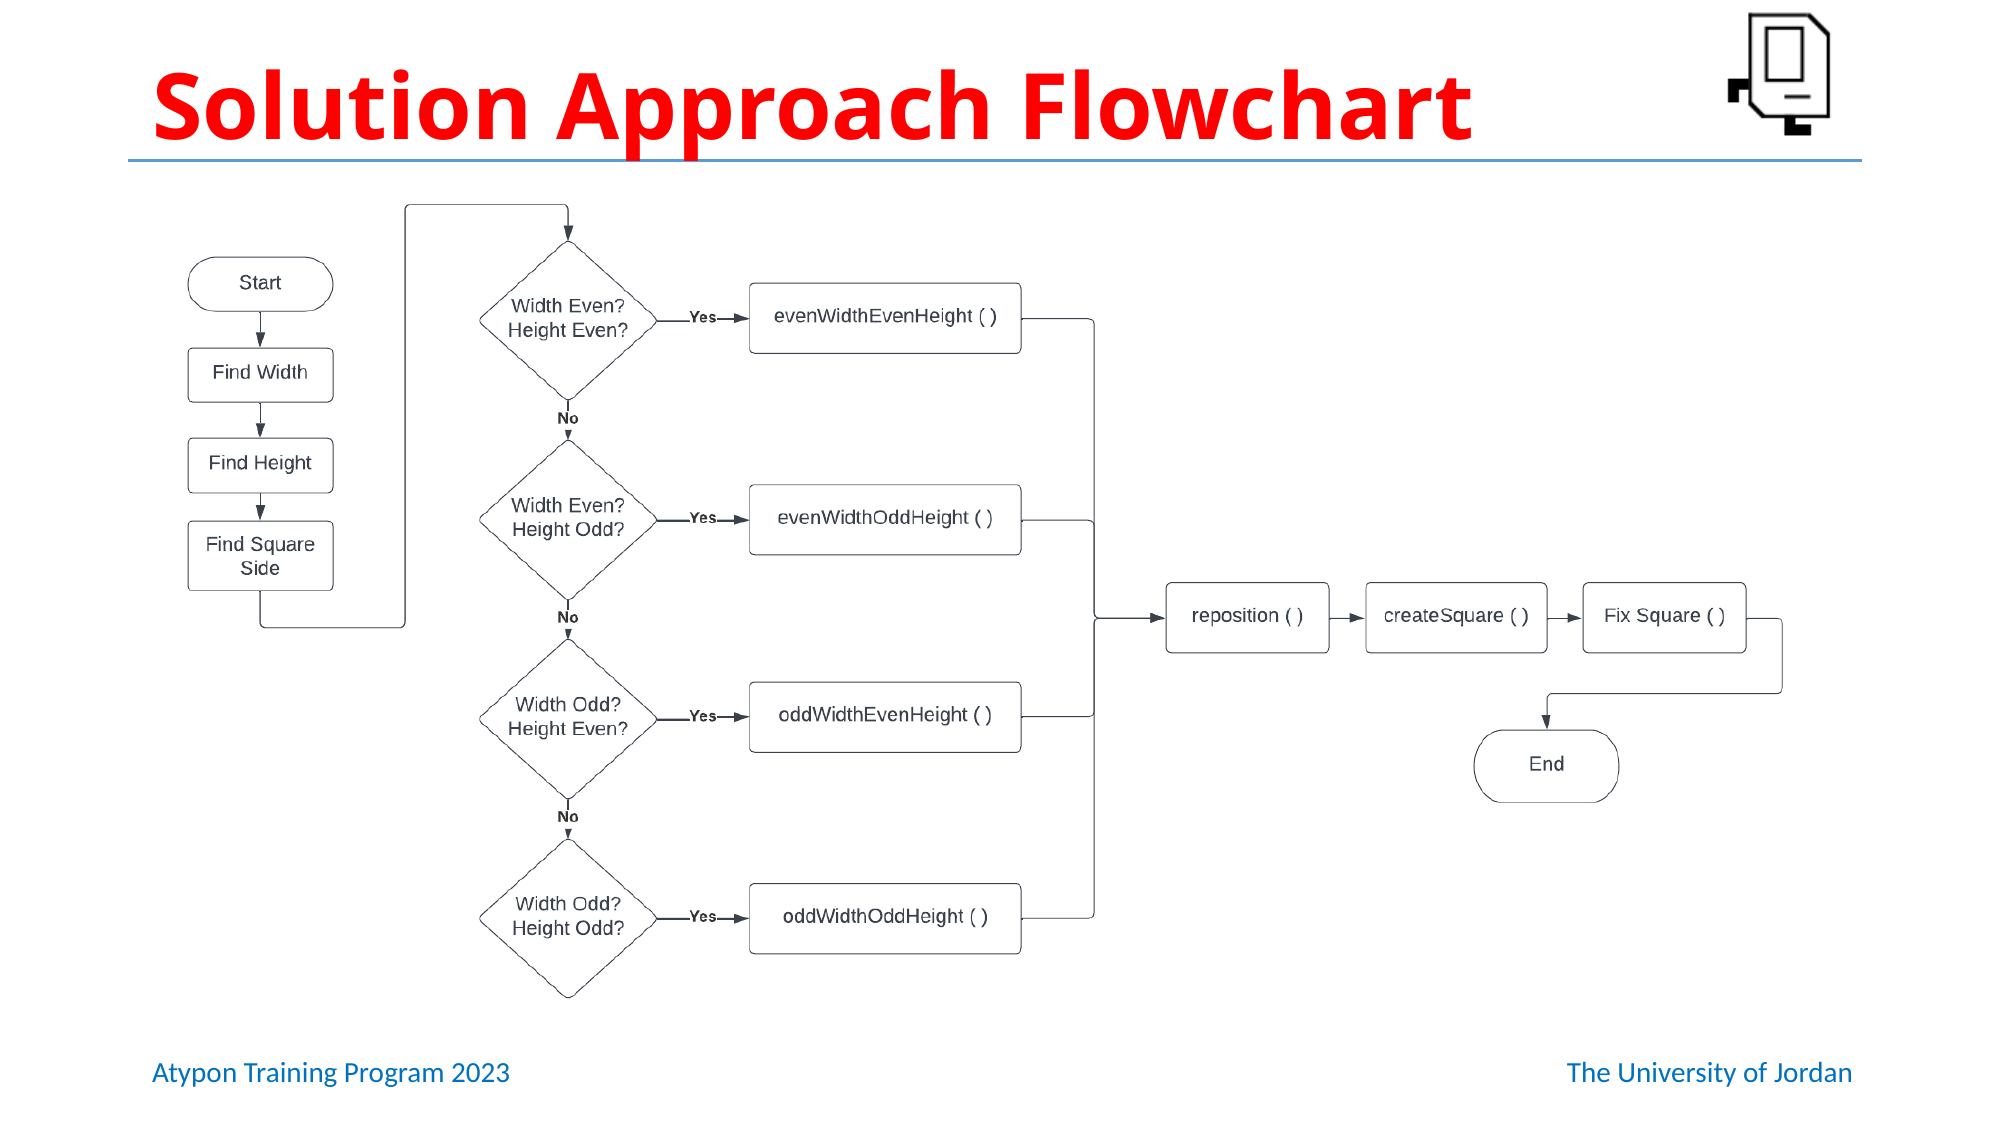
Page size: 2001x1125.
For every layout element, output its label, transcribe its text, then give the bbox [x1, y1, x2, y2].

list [151, 166, 1820, 1024]
title Solution Approach Flowchart [137, 1, 1863, 219]
